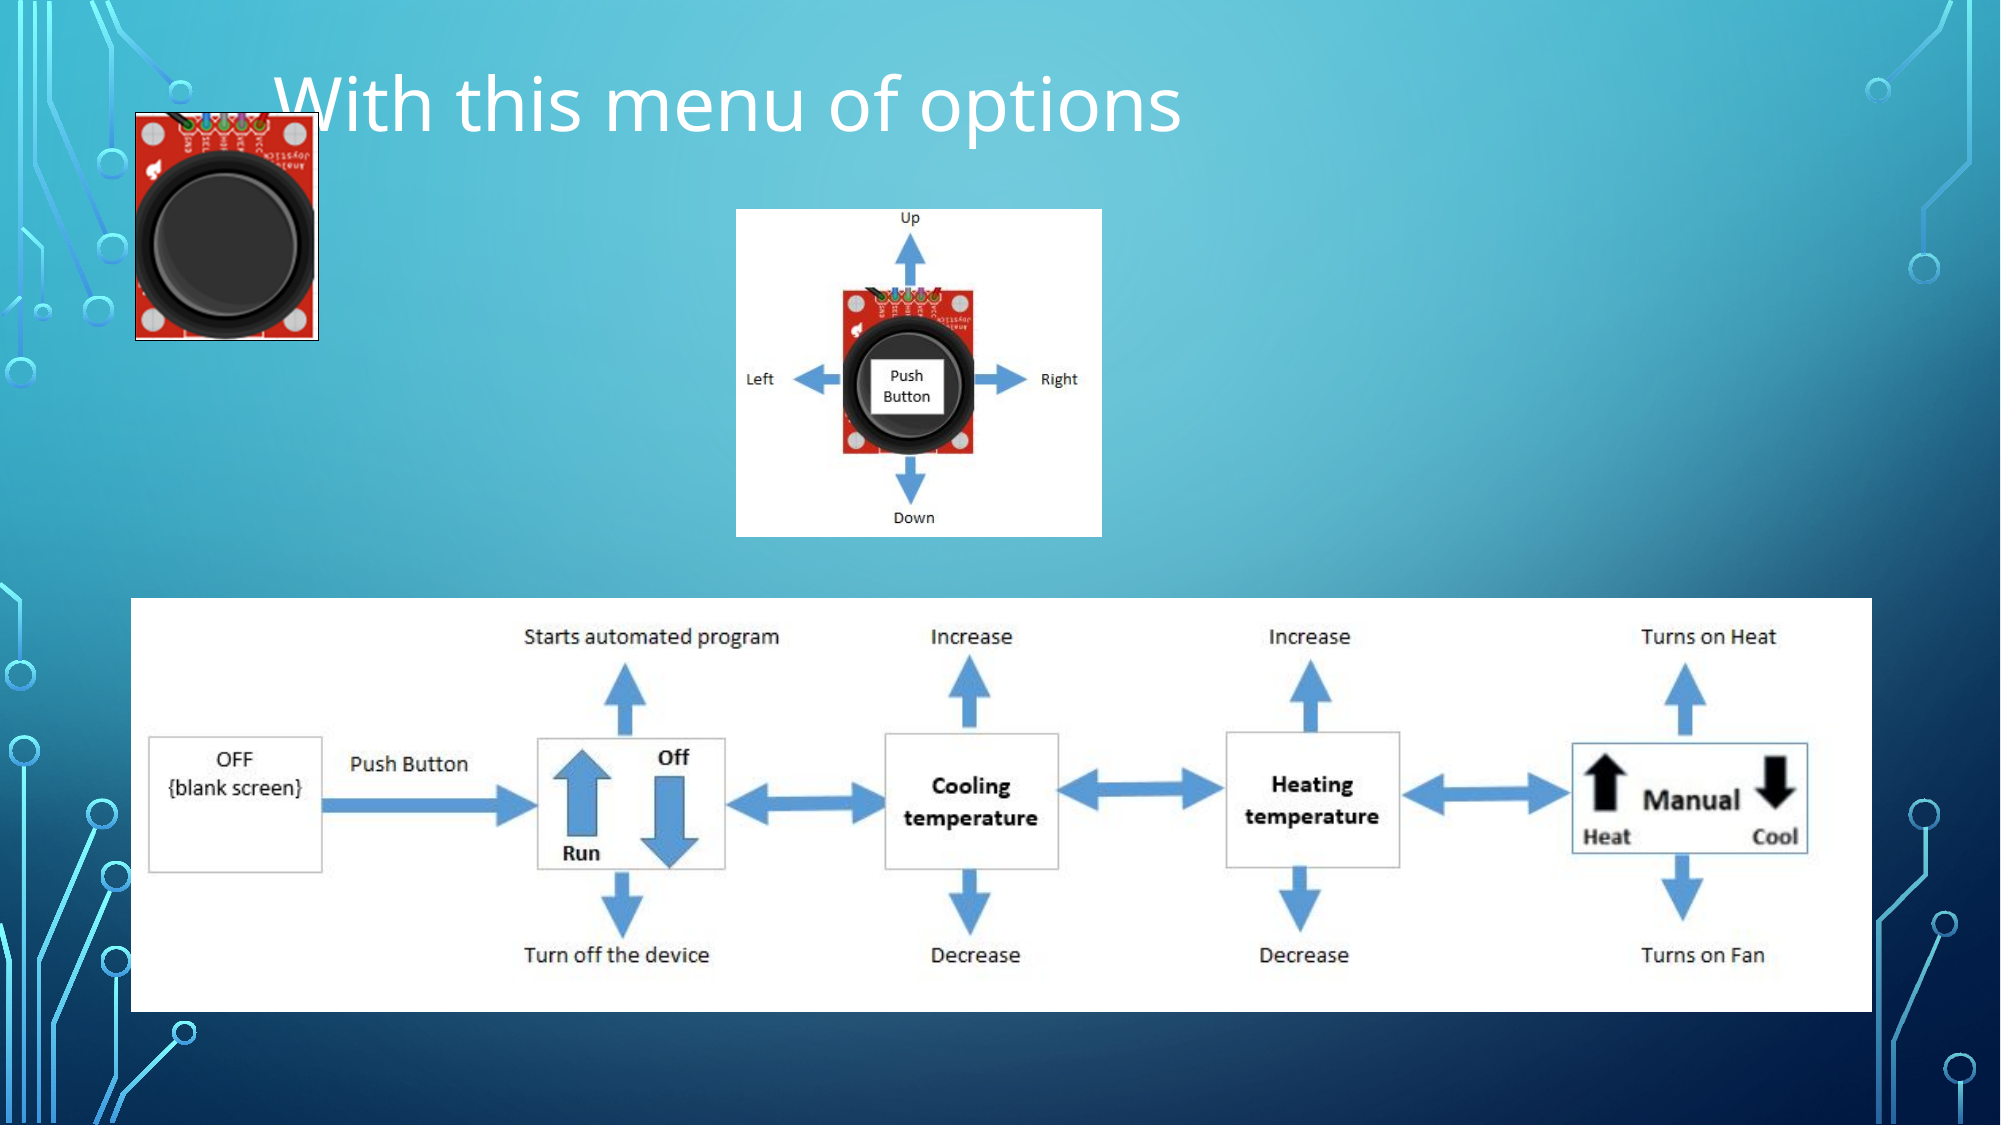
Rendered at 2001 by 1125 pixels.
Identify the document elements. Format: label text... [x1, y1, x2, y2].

picture [136, 113, 318, 340]
picture [131, 598, 1872, 1012]
text_box With this menu of options [258, 49, 1487, 154]
picture [736, 209, 1102, 537]
